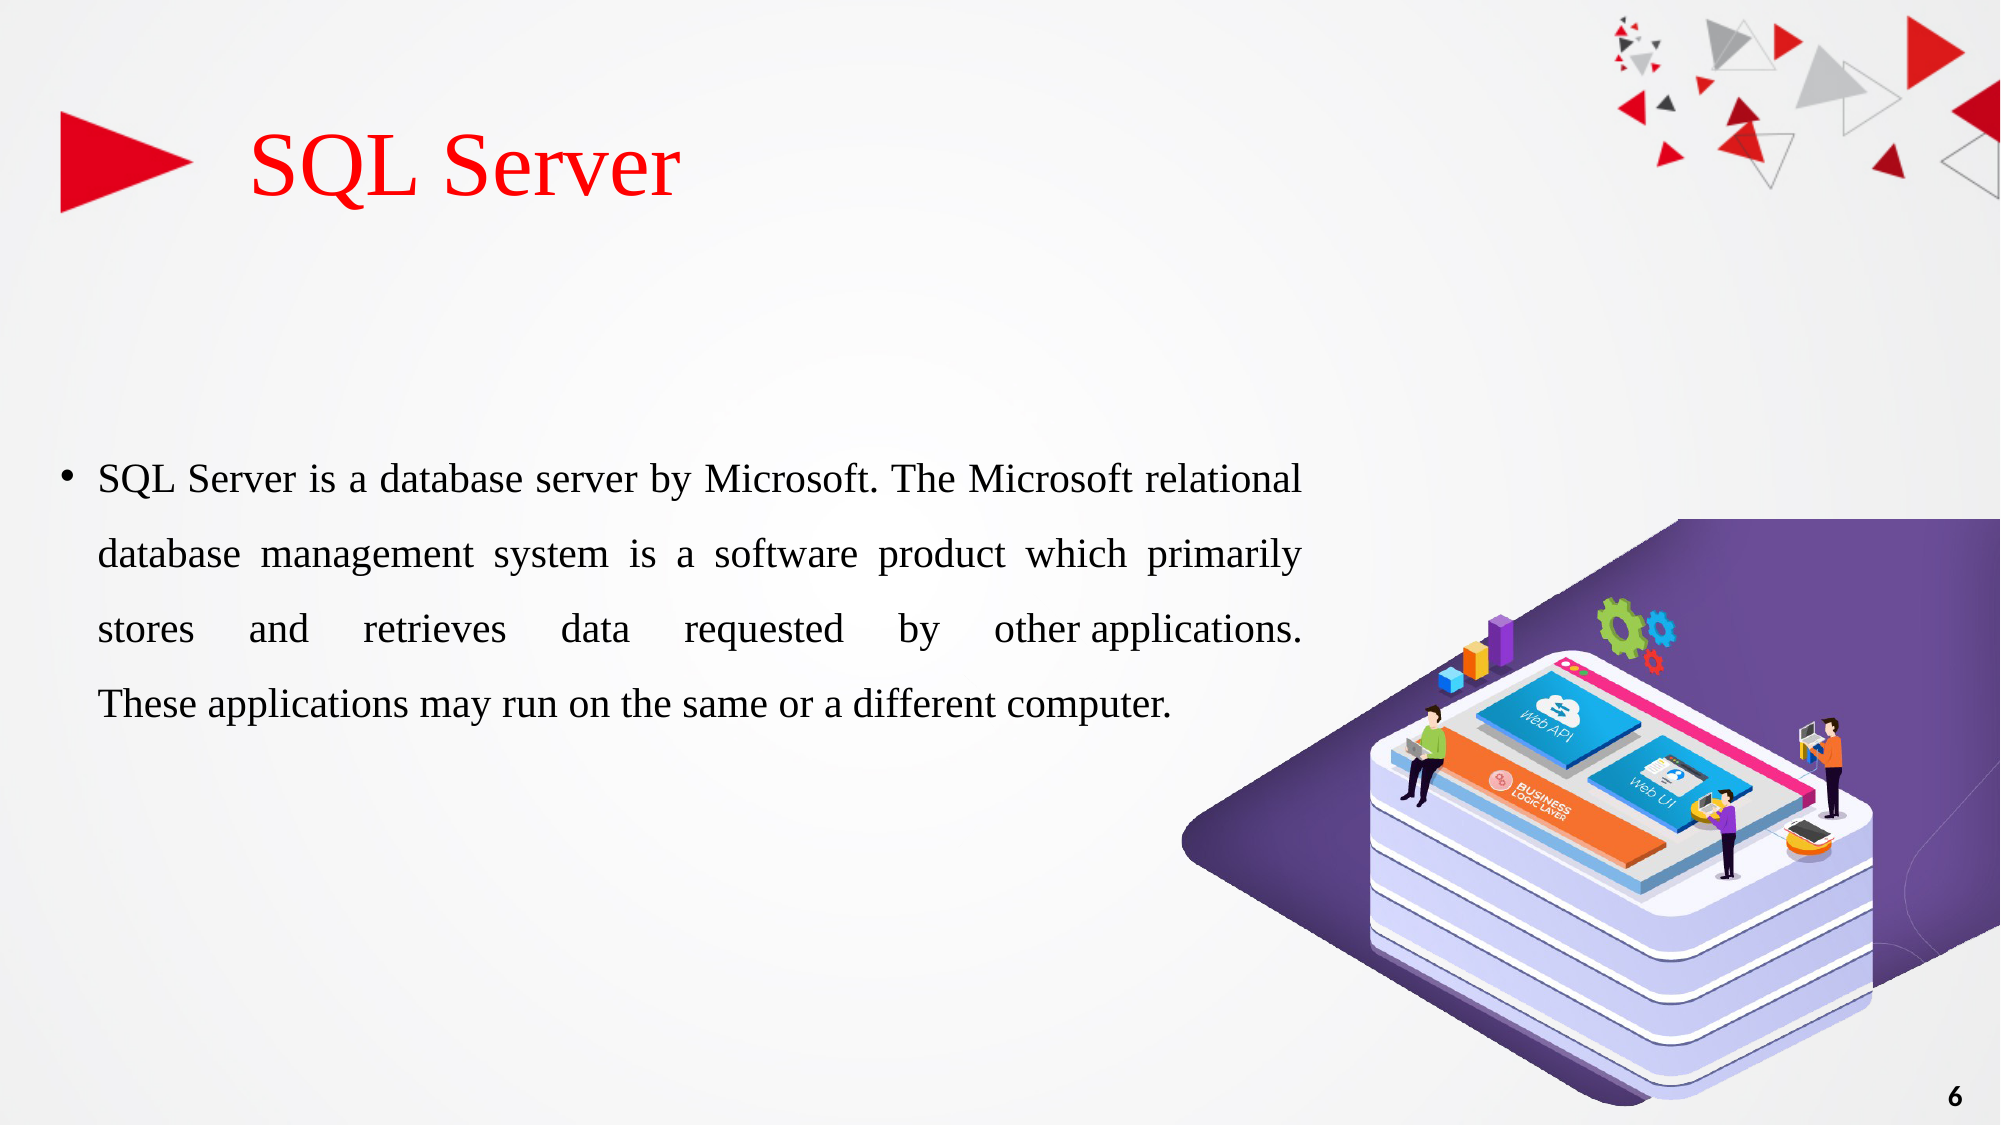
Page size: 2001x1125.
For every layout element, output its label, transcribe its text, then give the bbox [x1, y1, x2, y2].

text_box SQL Server is a database server by Microsoft. The Microsoft relational database management system is a software product which primarily stores and retrieves data requested by other applications. These applications may run on the same or a different computer. [45, 418, 1319, 1066]
text_box SQL Server [233, 57, 1940, 274]
picture [0, 0, 2001, 1125]
